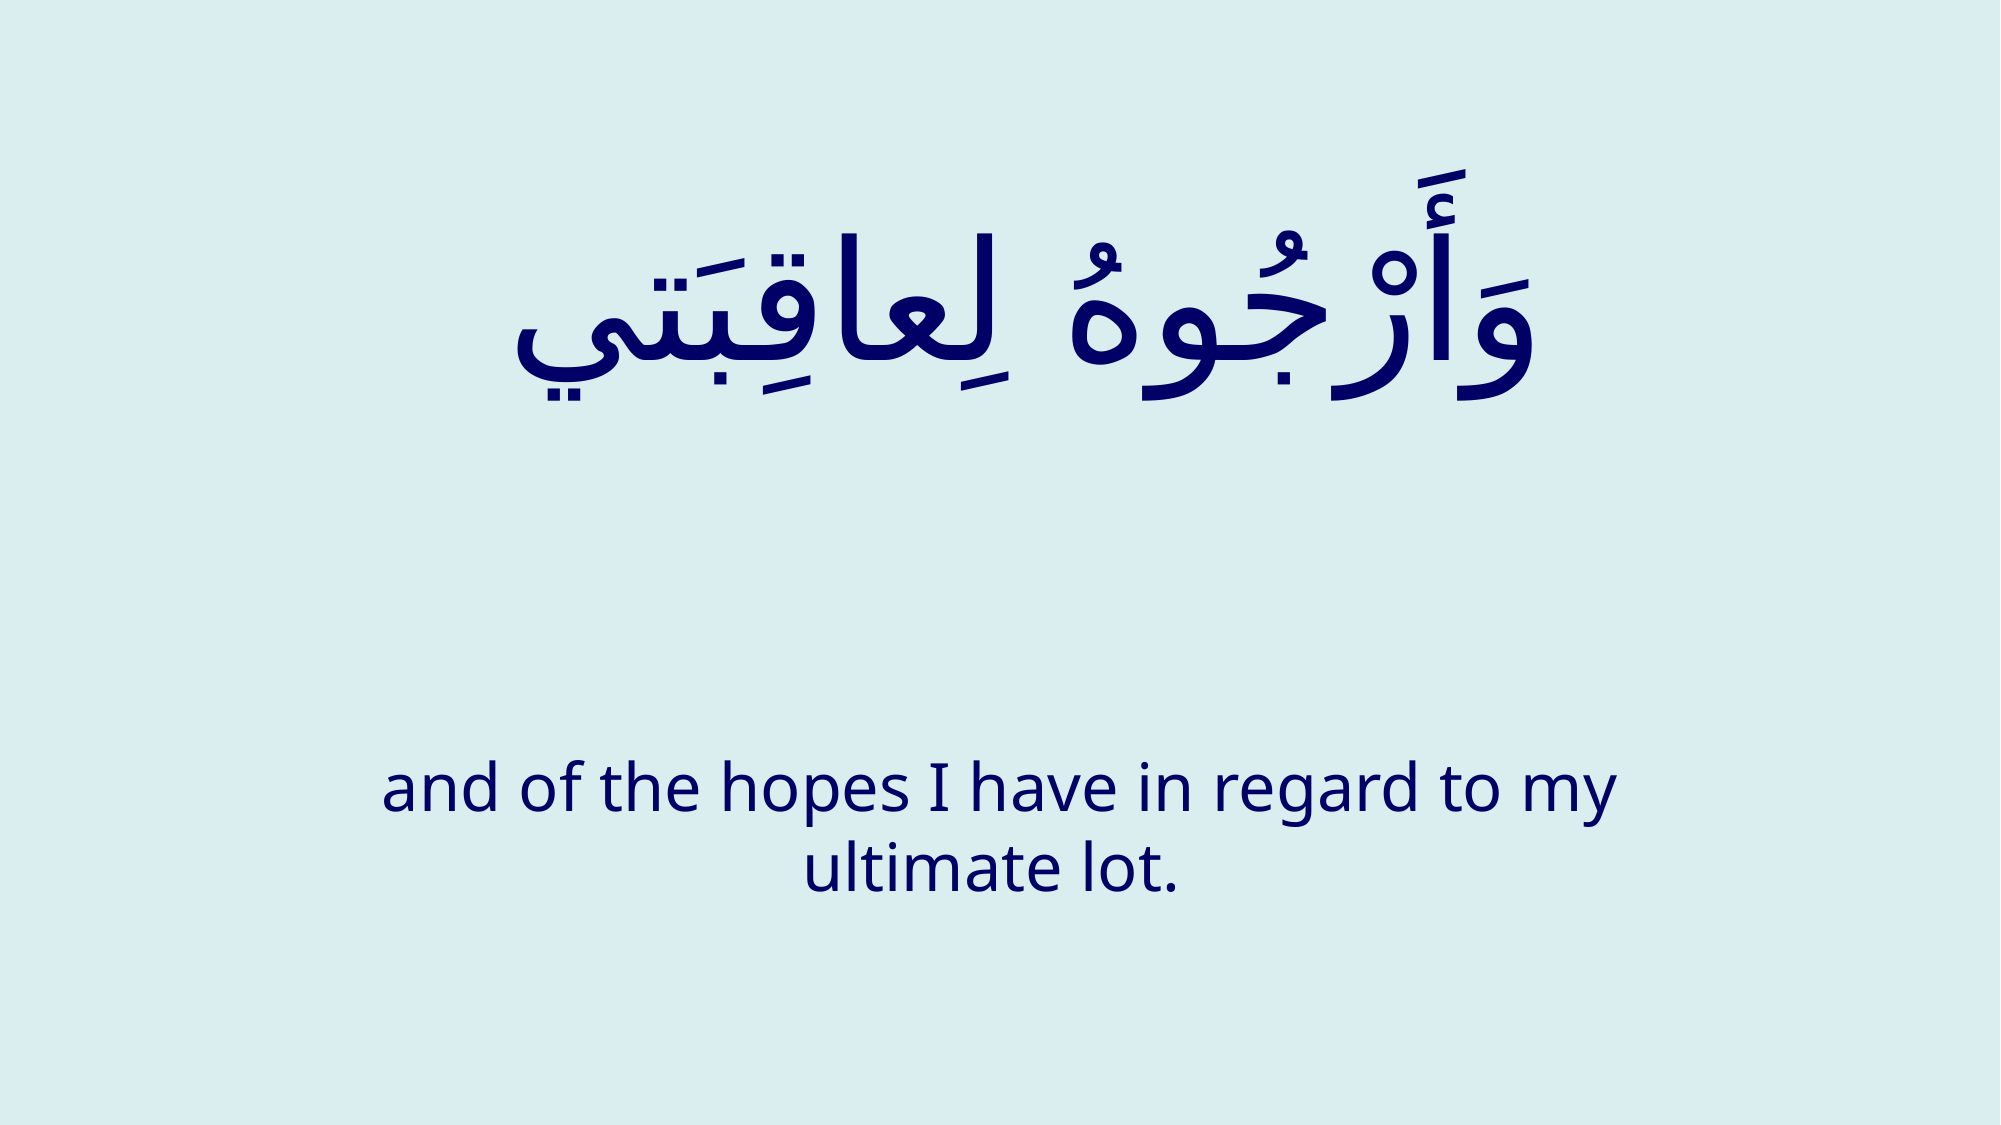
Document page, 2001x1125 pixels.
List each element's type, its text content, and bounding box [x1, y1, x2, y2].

title وَأَرْجُوهُ لِعاقِبَتي [0, 200, 2000, 388]
list and of the hopes I have in regard to my ultimate lot. [356, 737, 1644, 1125]
